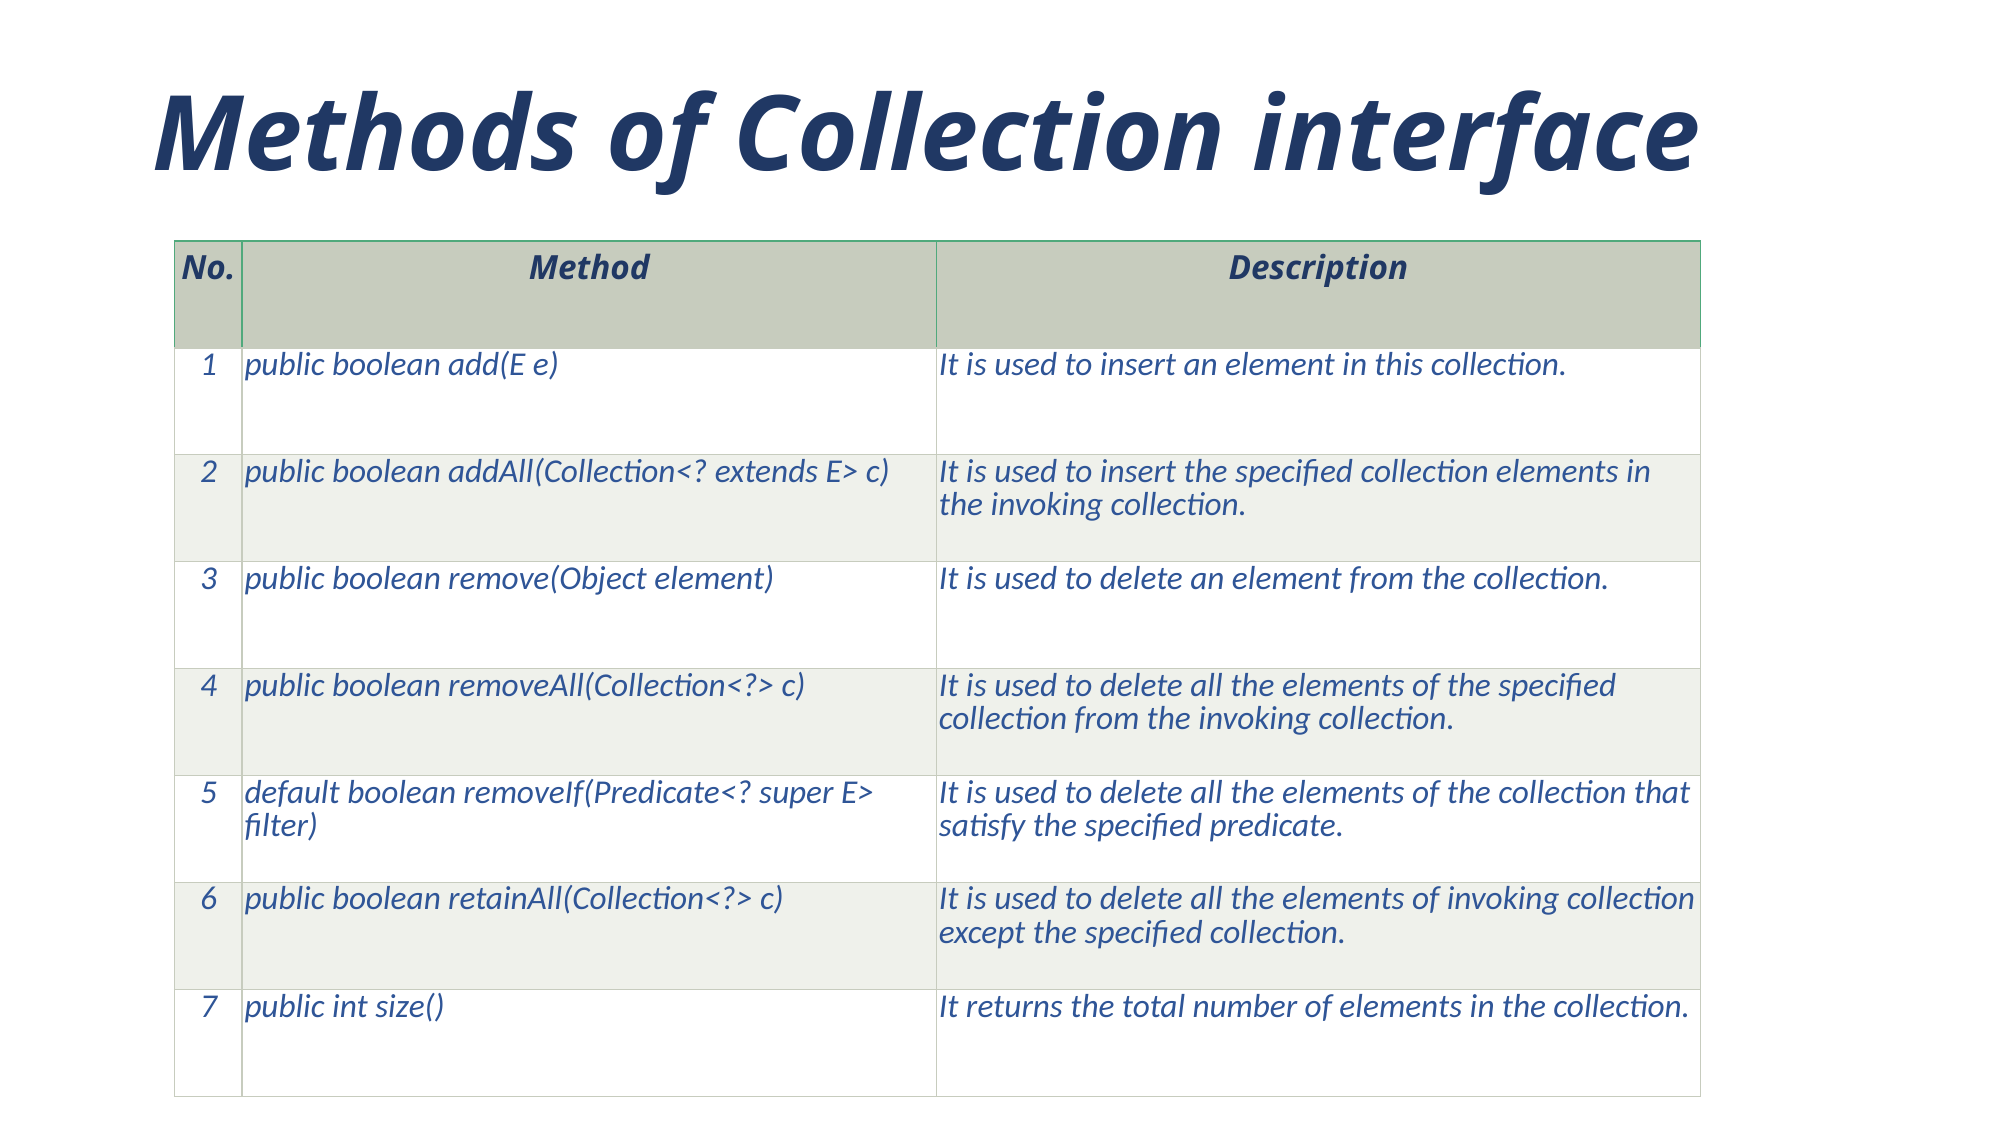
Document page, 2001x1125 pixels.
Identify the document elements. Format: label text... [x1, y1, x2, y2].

table_cell It is used to delete all the elements of the specified collection from the invoking collection. [937, 669, 1700, 775]
table_cell It is used to insert an element in this collection. [937, 349, 1700, 454]
table_cell It is used to delete all the elements of the collection that satisfy the specified predicate. [937, 776, 1700, 882]
table_cell 2 [175, 455, 241, 561]
table_cell 3 [175, 562, 241, 668]
table_cell 7 [175, 990, 241, 1096]
table_cell 1 [175, 349, 241, 454]
table_cell public int size() [243, 990, 936, 1096]
table_cell public boolean remove(Object element) [243, 562, 936, 668]
table_cell It is used to delete all the elements of invoking collection except the specified collection. [937, 883, 1700, 989]
table_cell public boolean retainAll(Collection<?> c) [243, 883, 936, 989]
table_cell 4 [175, 669, 241, 775]
table_cell public boolean addAll(Collection<? extends E> c) [243, 455, 936, 561]
table_cell 5 [175, 776, 241, 882]
table_header Method [243, 242, 936, 347]
title Methods of Collection interface [137, 27, 1863, 246]
table_header Description [937, 242, 1700, 347]
table_cell It is used to delete an element from the collection. [937, 562, 1700, 668]
table_cell 6 [175, 883, 241, 989]
table_cell public boolean add(E e) [243, 349, 936, 454]
table_header No. [175, 242, 241, 347]
table_cell default boolean removeIf(Predicate<? super E> filter) [243, 776, 936, 882]
table_cell public boolean removeAll(Collection<?> c) [243, 669, 936, 775]
table_cell It returns the total number of elements in the collection. [937, 990, 1700, 1096]
table_cell It is used to insert the specified collection elements in the invoking collection. [937, 455, 1700, 561]
